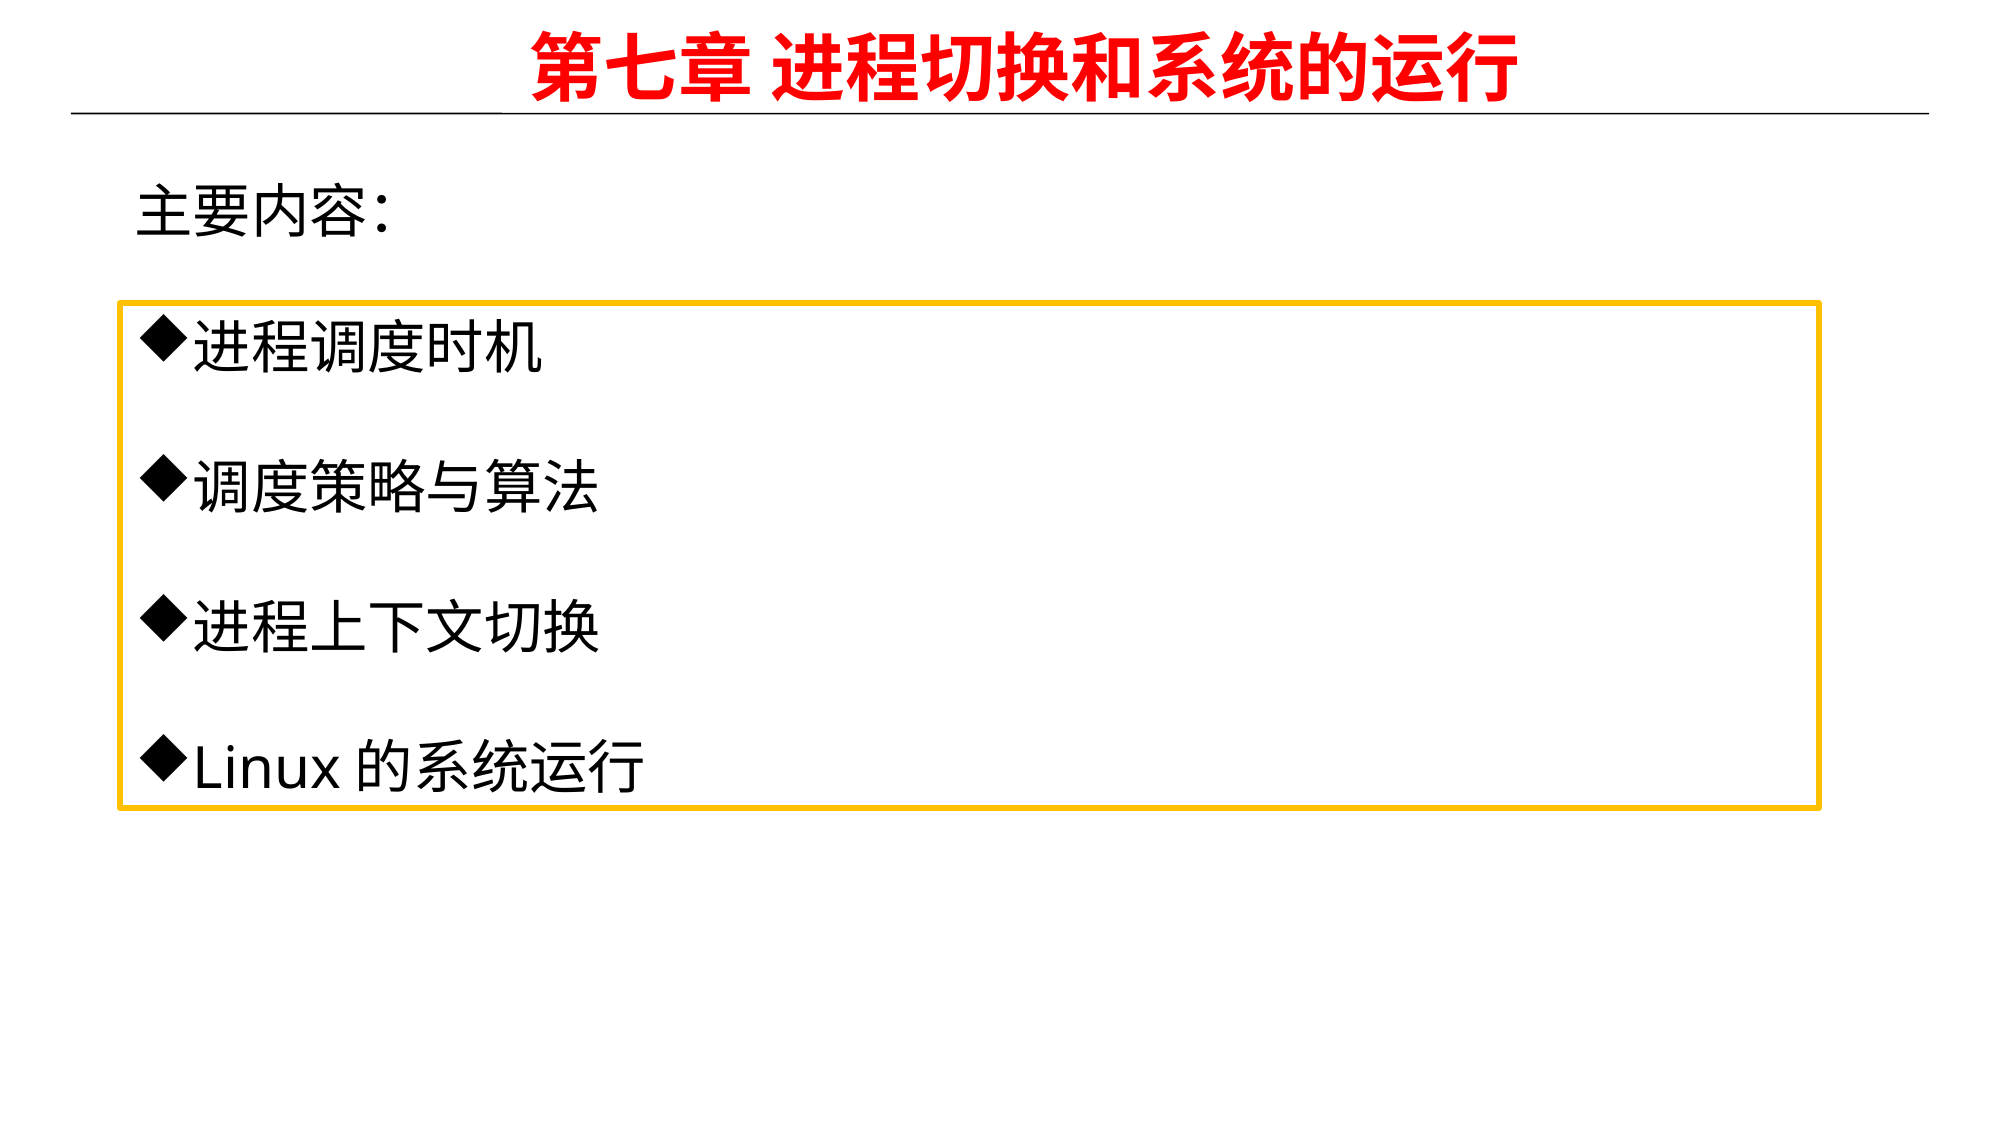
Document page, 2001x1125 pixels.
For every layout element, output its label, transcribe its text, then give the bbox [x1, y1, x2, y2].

title 第七章 进程切换和系统的运行 [270, 16, 1779, 213]
text_box 主要内容： [120, 166, 851, 252]
text_box 进程调度时机 调度策略与算法 进程上下文切换 Linux的系统运行 [118, 301, 1821, 810]
